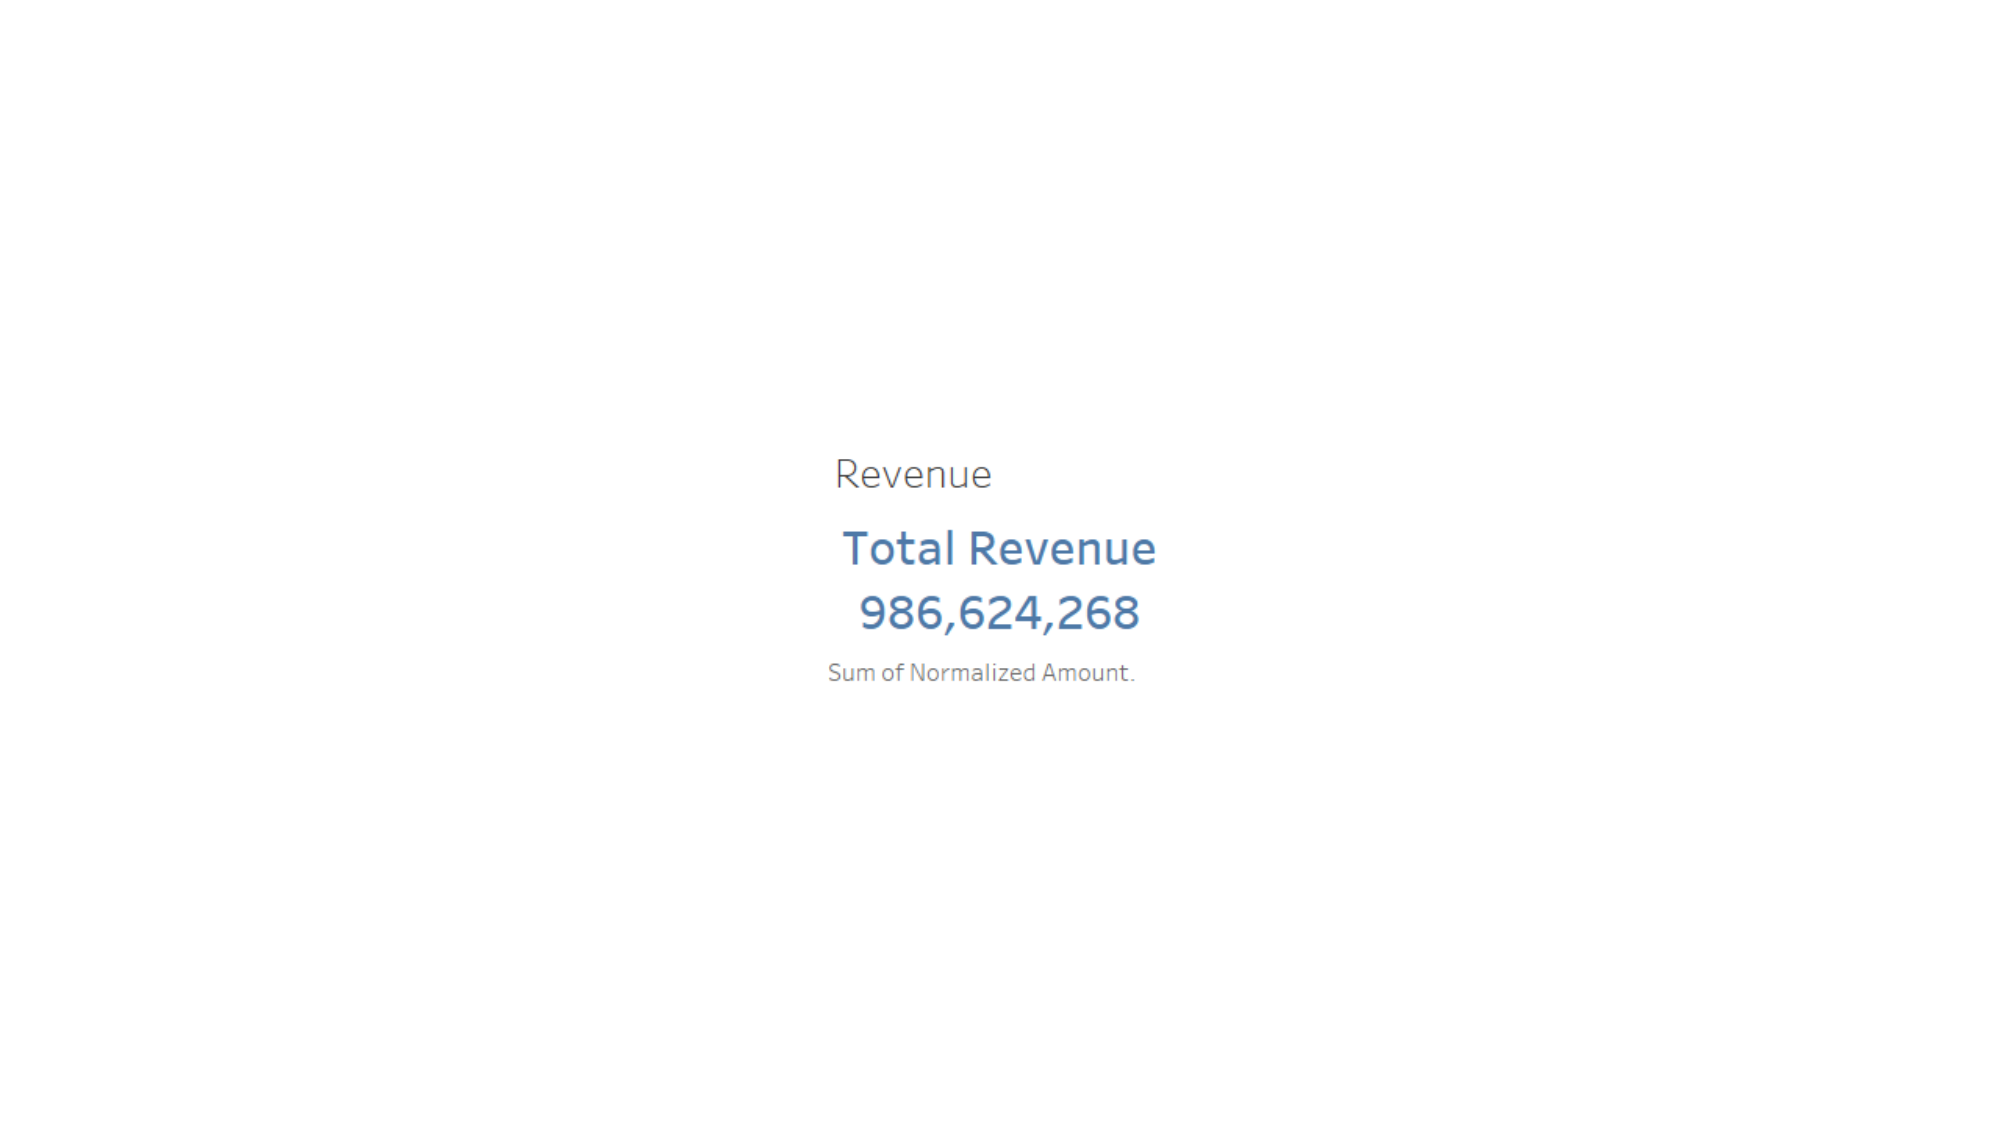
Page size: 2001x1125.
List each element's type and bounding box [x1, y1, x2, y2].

picture [828, 436, 1172, 689]
